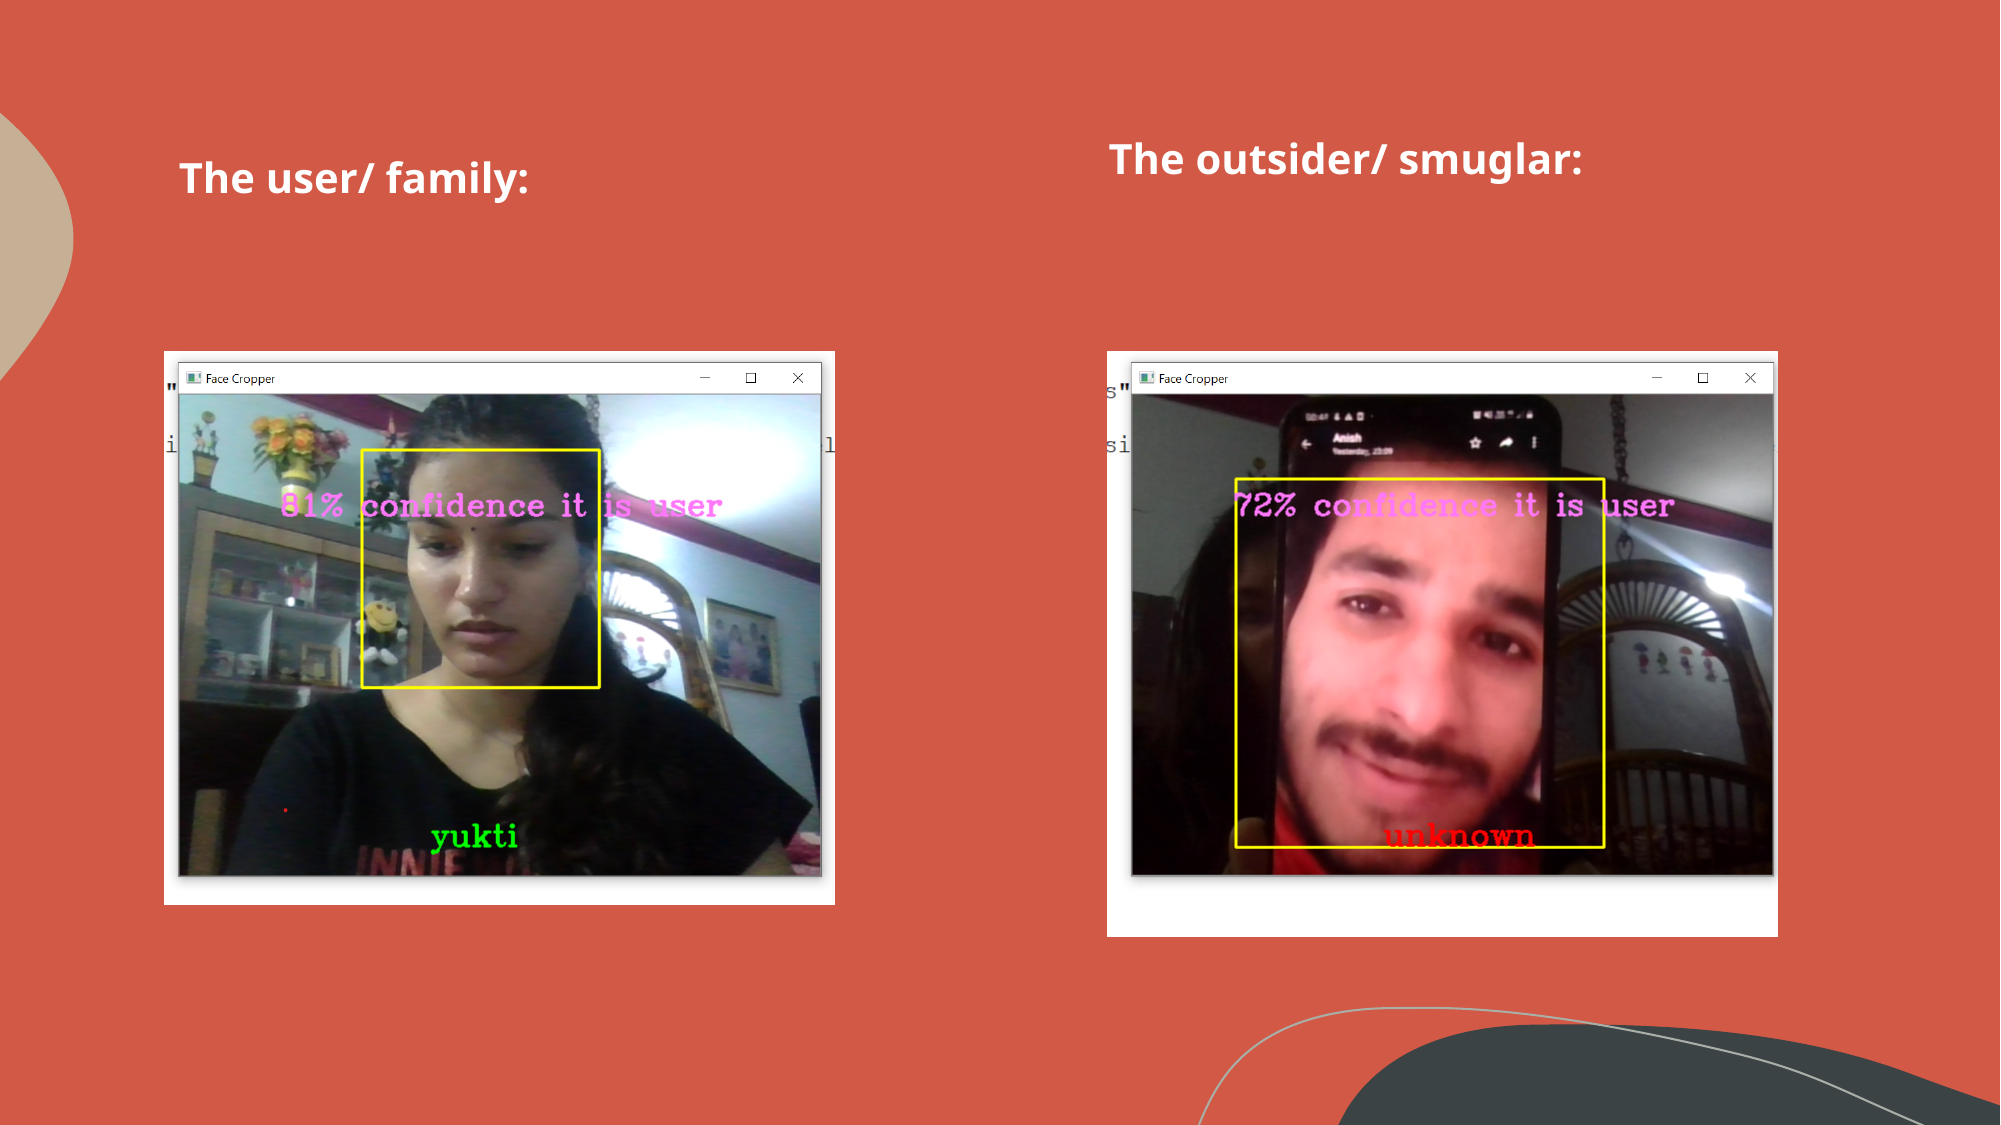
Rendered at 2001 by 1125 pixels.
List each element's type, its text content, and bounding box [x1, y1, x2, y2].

text_box The outsider/ smuglar: [1093, 125, 1652, 190]
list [1107, 351, 1778, 937]
text_box The user/ family: [164, 143, 869, 209]
picture [164, 351, 835, 905]
